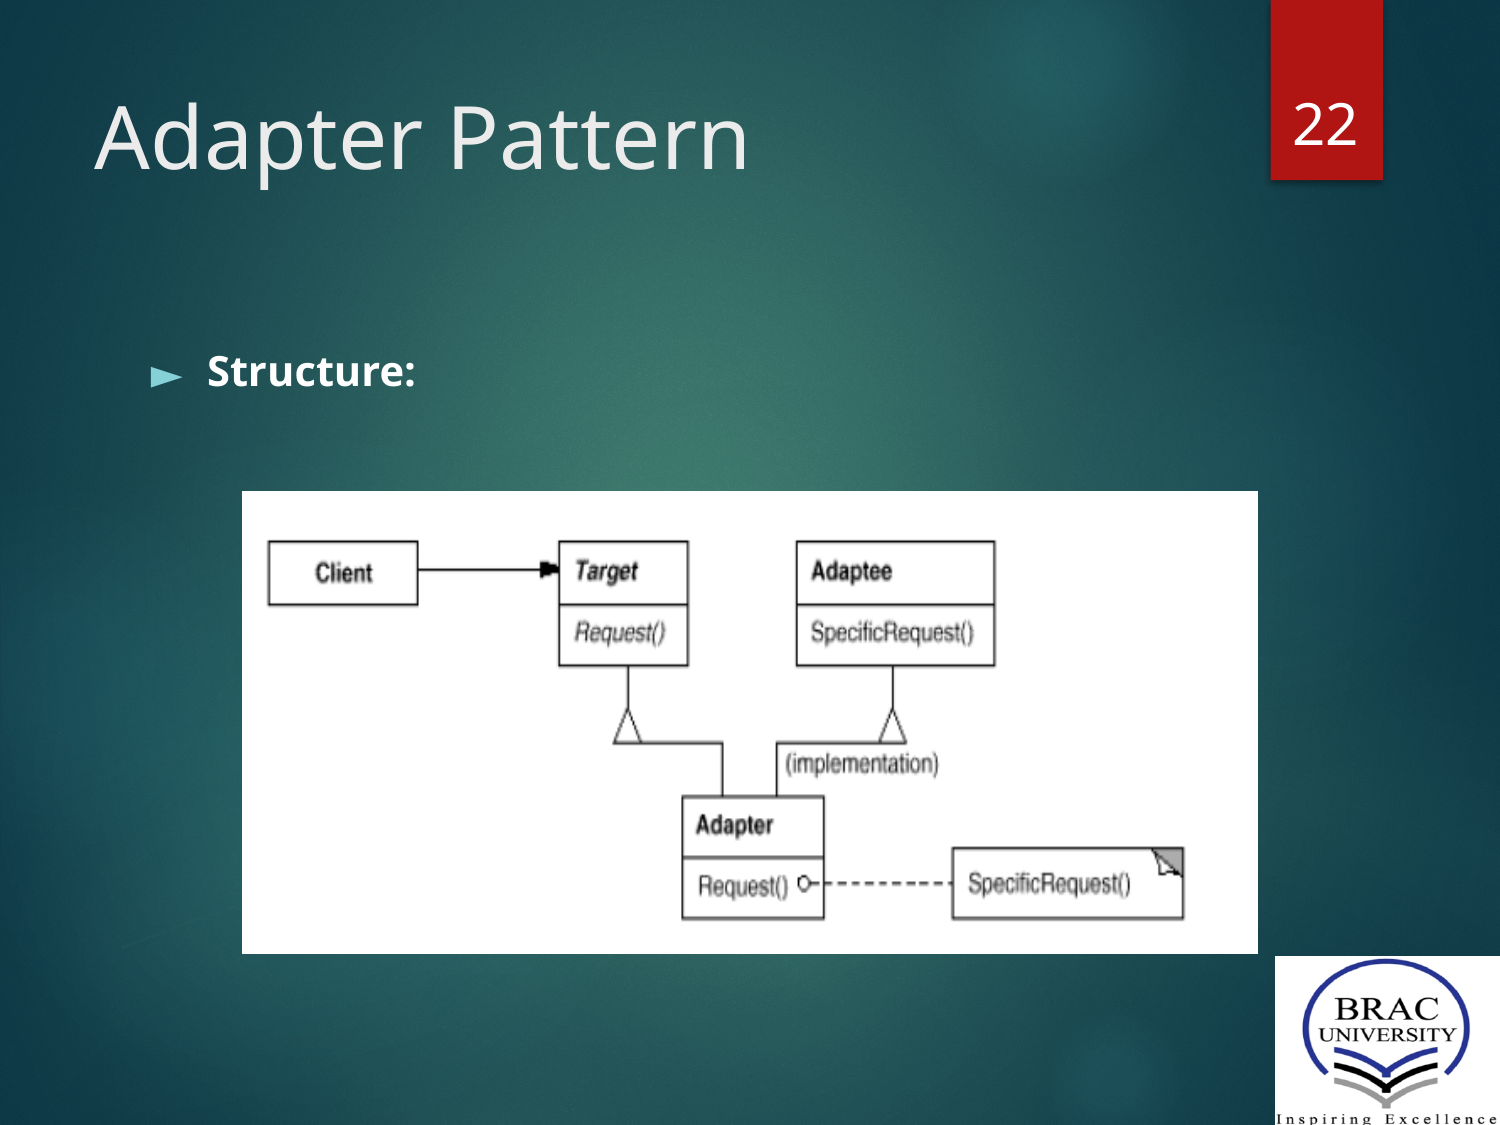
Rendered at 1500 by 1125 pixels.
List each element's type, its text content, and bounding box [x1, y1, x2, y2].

list Structure: [135, 336, 1237, 1025]
title Adapter Pattern [79, 74, 1237, 304]
slide_number ‹#› [1273, 48, 1378, 175]
picture [0, 0, 1500, 1125]
